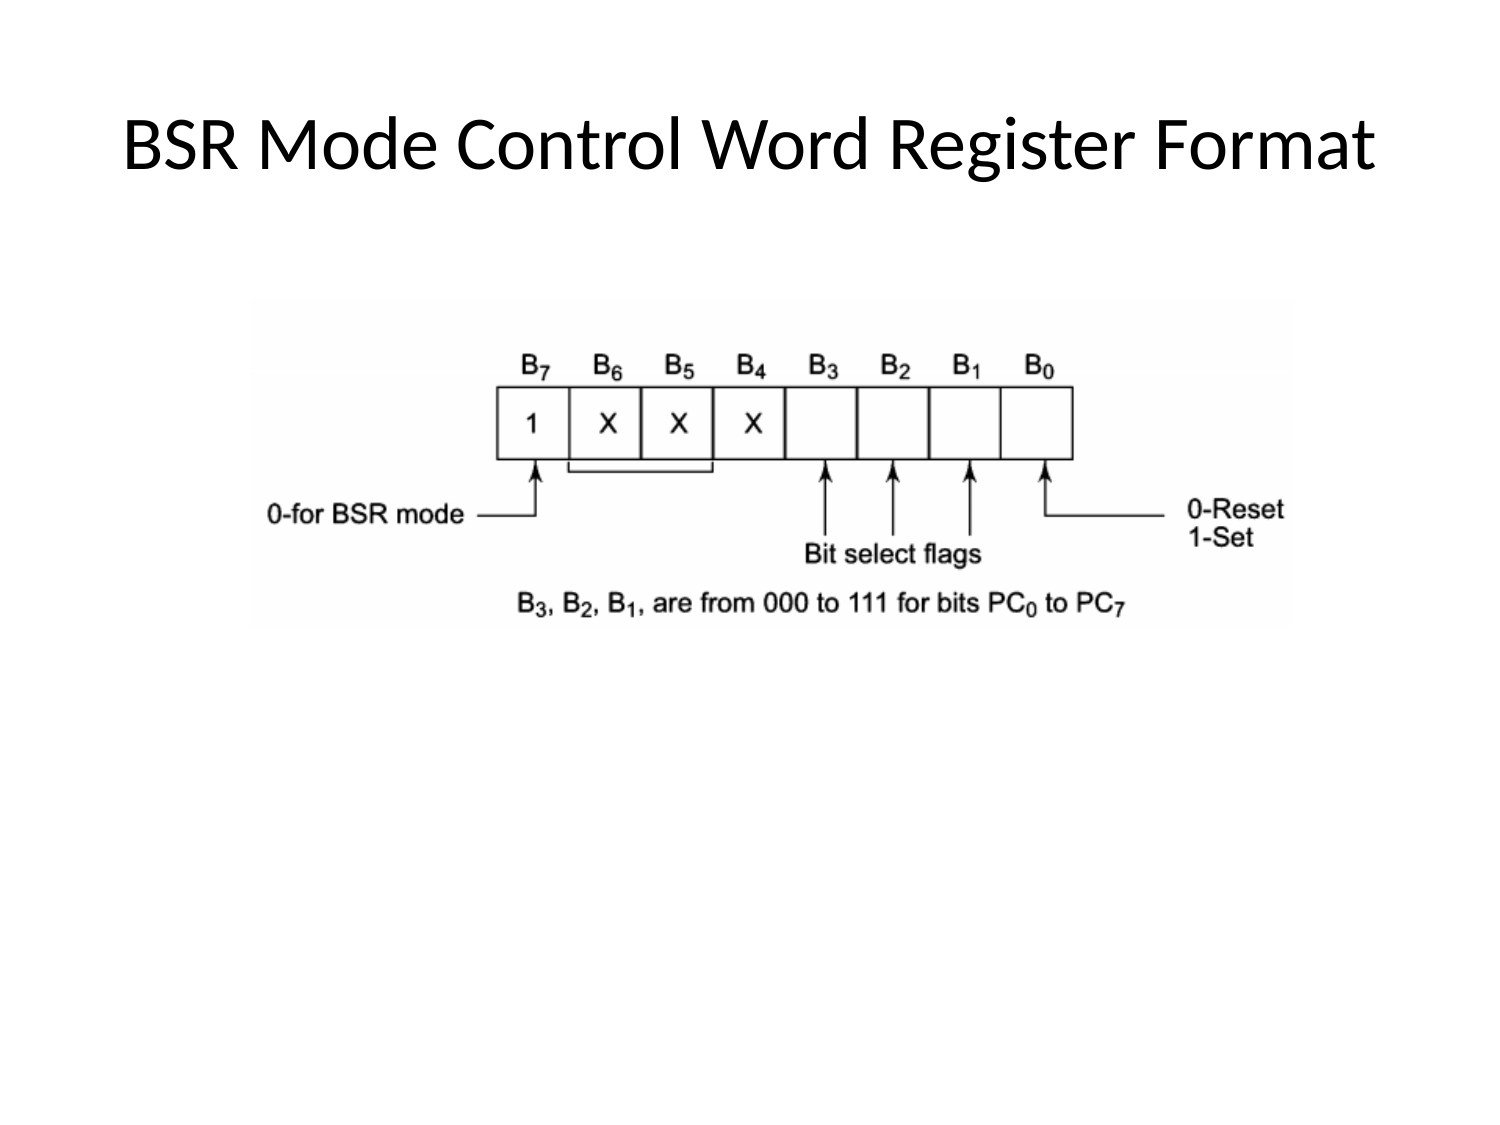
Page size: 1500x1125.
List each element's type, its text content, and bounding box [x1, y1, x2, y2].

picture [249, 299, 1293, 627]
title BSR Mode Control Word Register Format [75, 45, 1425, 233]
